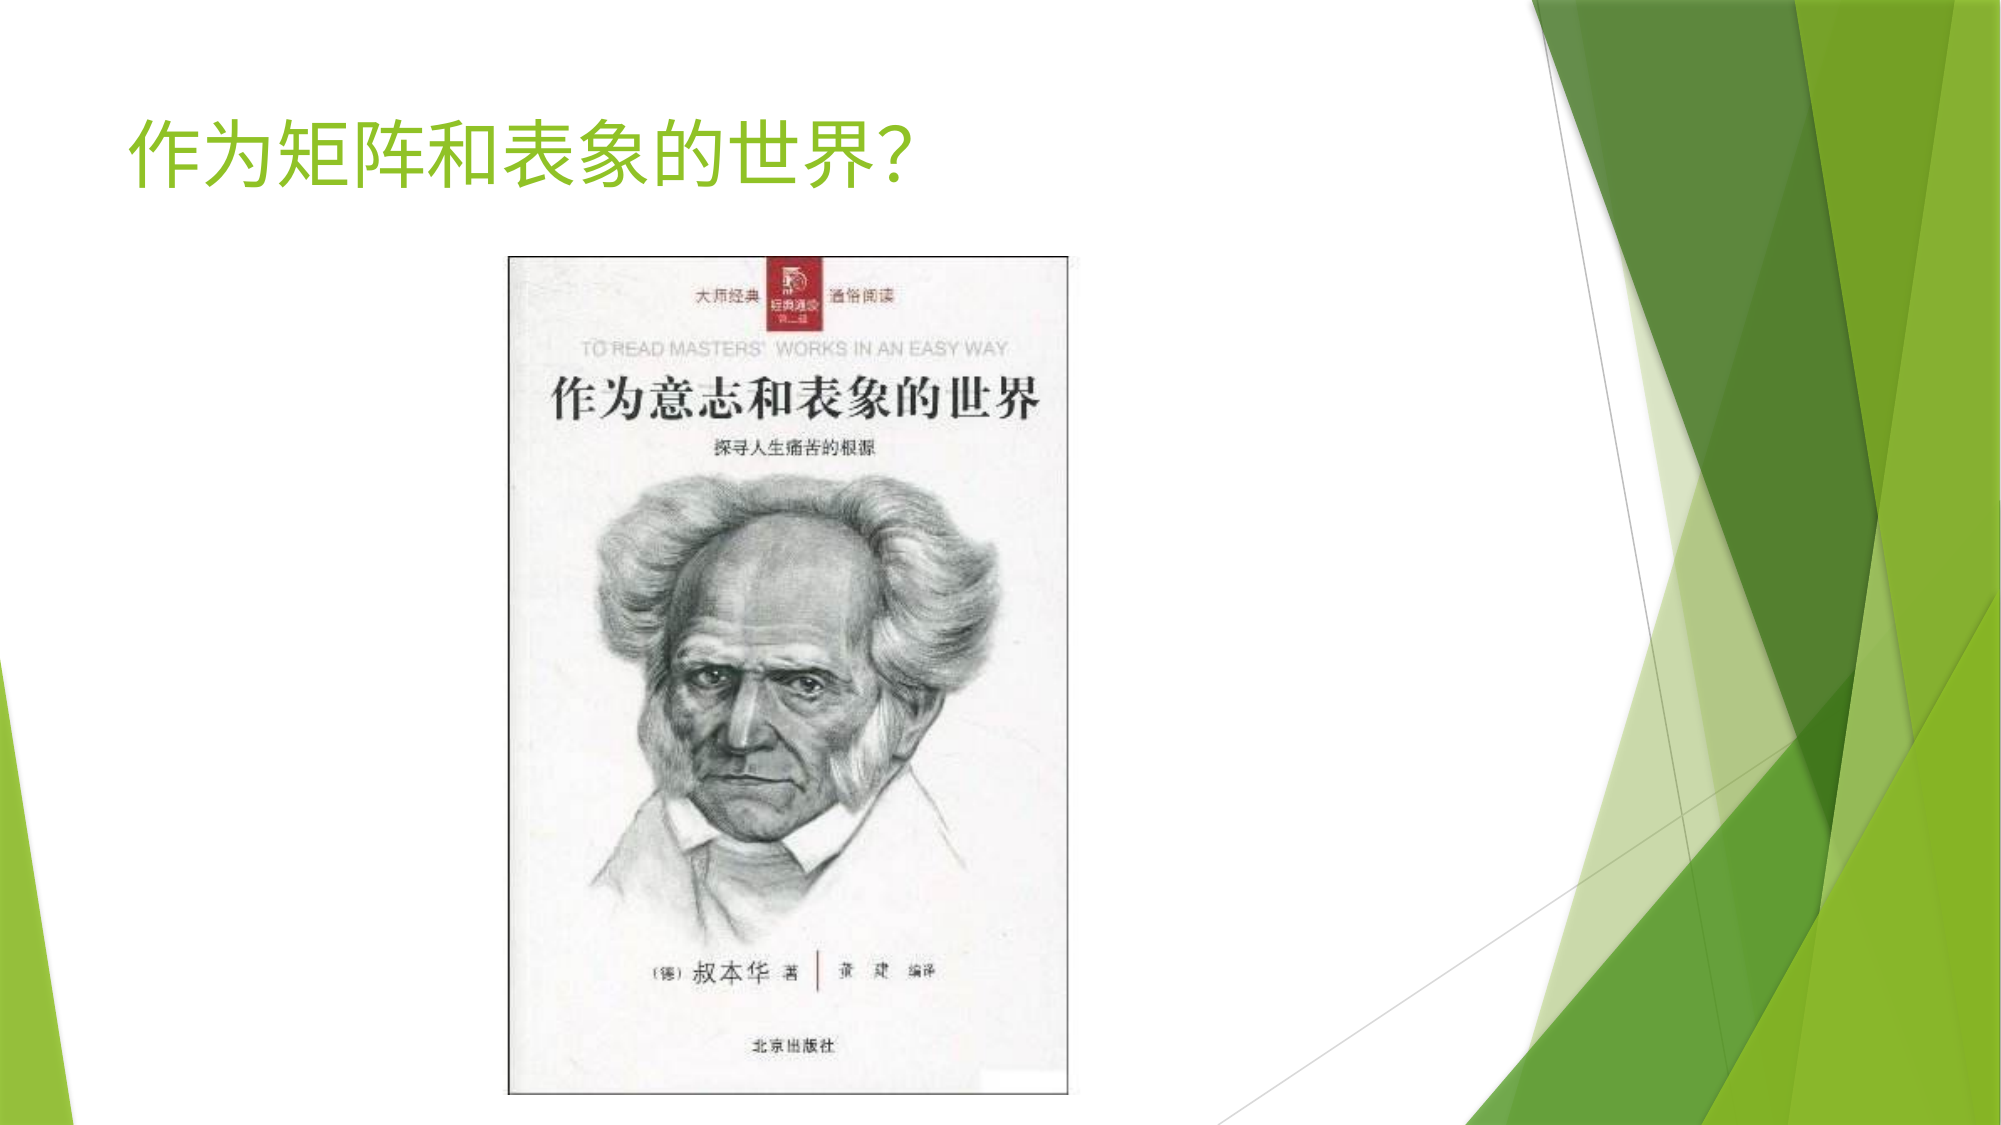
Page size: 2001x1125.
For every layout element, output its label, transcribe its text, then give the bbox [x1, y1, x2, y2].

title 作为矩阵和表象的世界？ [111, 99, 1522, 317]
picture [369, 256, 1209, 1096]
